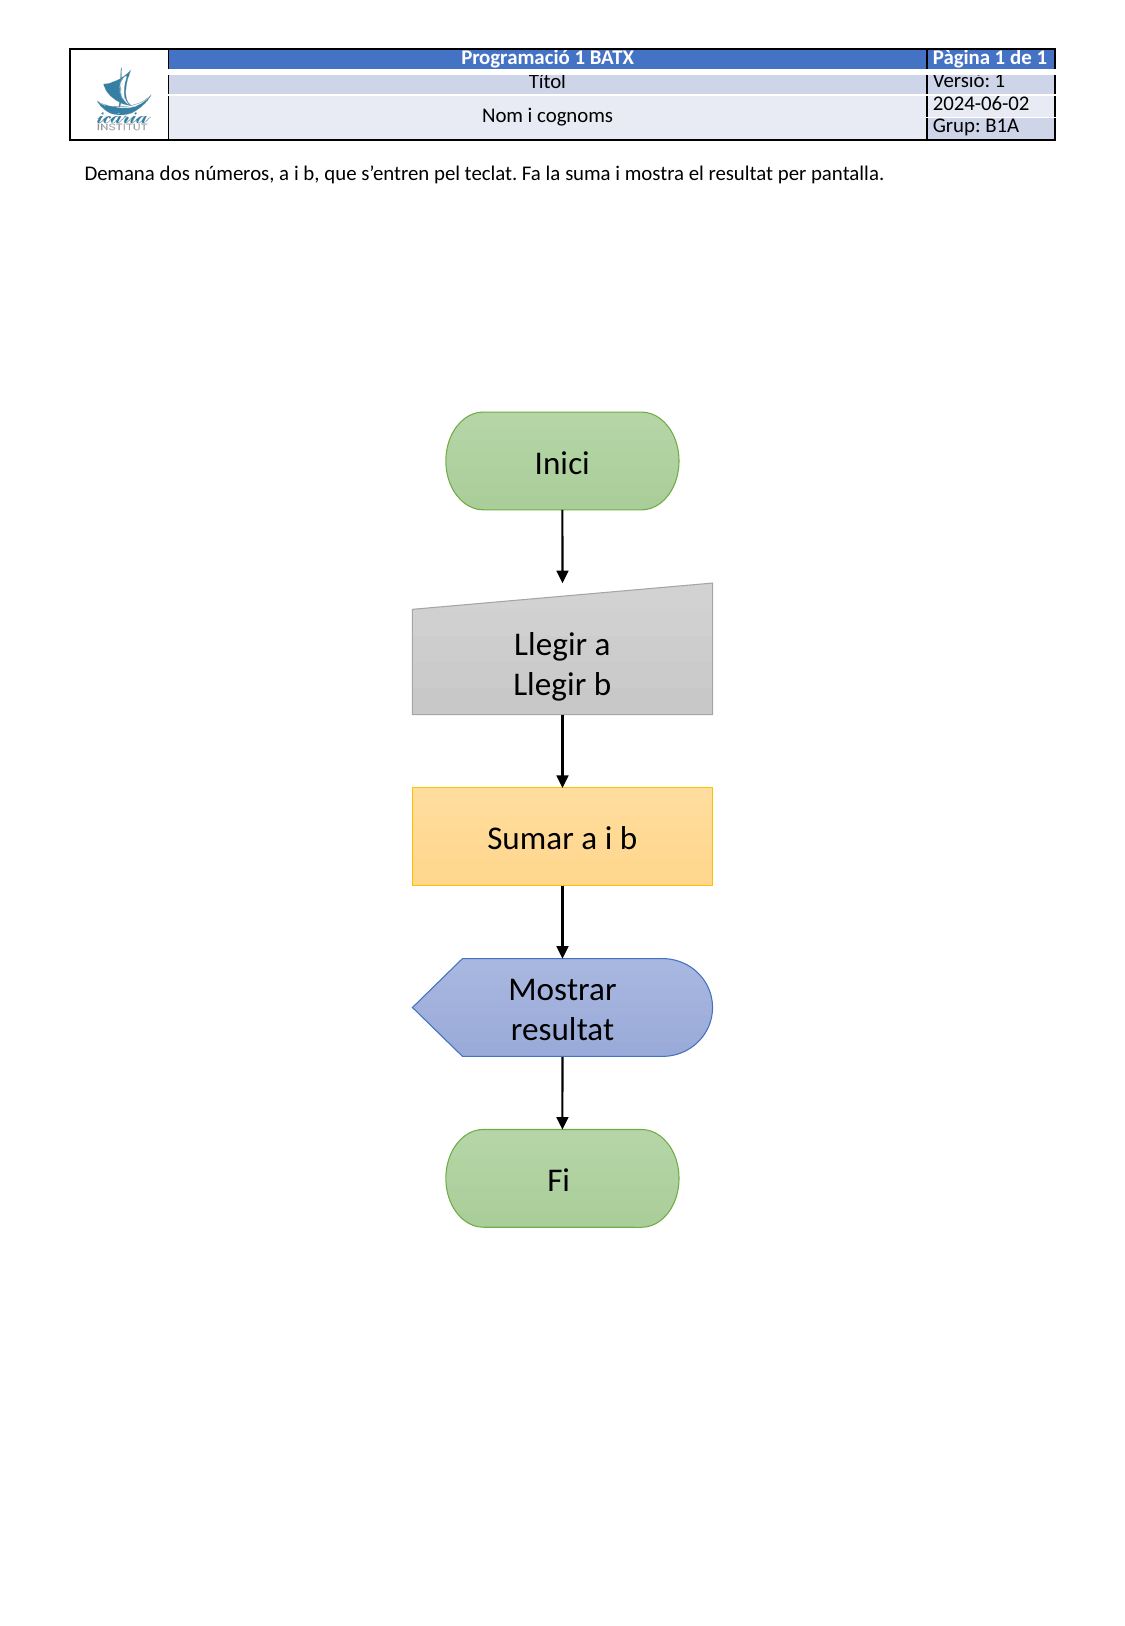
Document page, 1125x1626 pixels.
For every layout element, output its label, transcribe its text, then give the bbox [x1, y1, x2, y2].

text_box Demana dos números, a i b, que s’entren pel teclat. Fa la suma i mostra el resultat per pantalla. [69, 152, 1056, 192]
table_cell Versió: 1 [928, 75, 1054, 94]
table_header Pàgina 1 de 1 [928, 50, 1054, 69]
text_box Fi [445, 1129, 680, 1228]
picture [86, 62, 161, 136]
table_cell Títol [169, 75, 926, 94]
table_cell 2024-06-02 [928, 96, 1054, 117]
table_header [71, 50, 168, 139]
text_box Mostrar resultat [412, 958, 713, 1057]
table_cell Nom i cognoms [169, 96, 926, 139]
text_box Inici [445, 412, 680, 510]
text_box Sumar a i b [412, 787, 713, 886]
table_header Programació 1 BATX [169, 50, 926, 69]
text_box Llegir a Llegir b [412, 583, 713, 715]
table_cell Grup: B1A [928, 118, 1054, 139]
